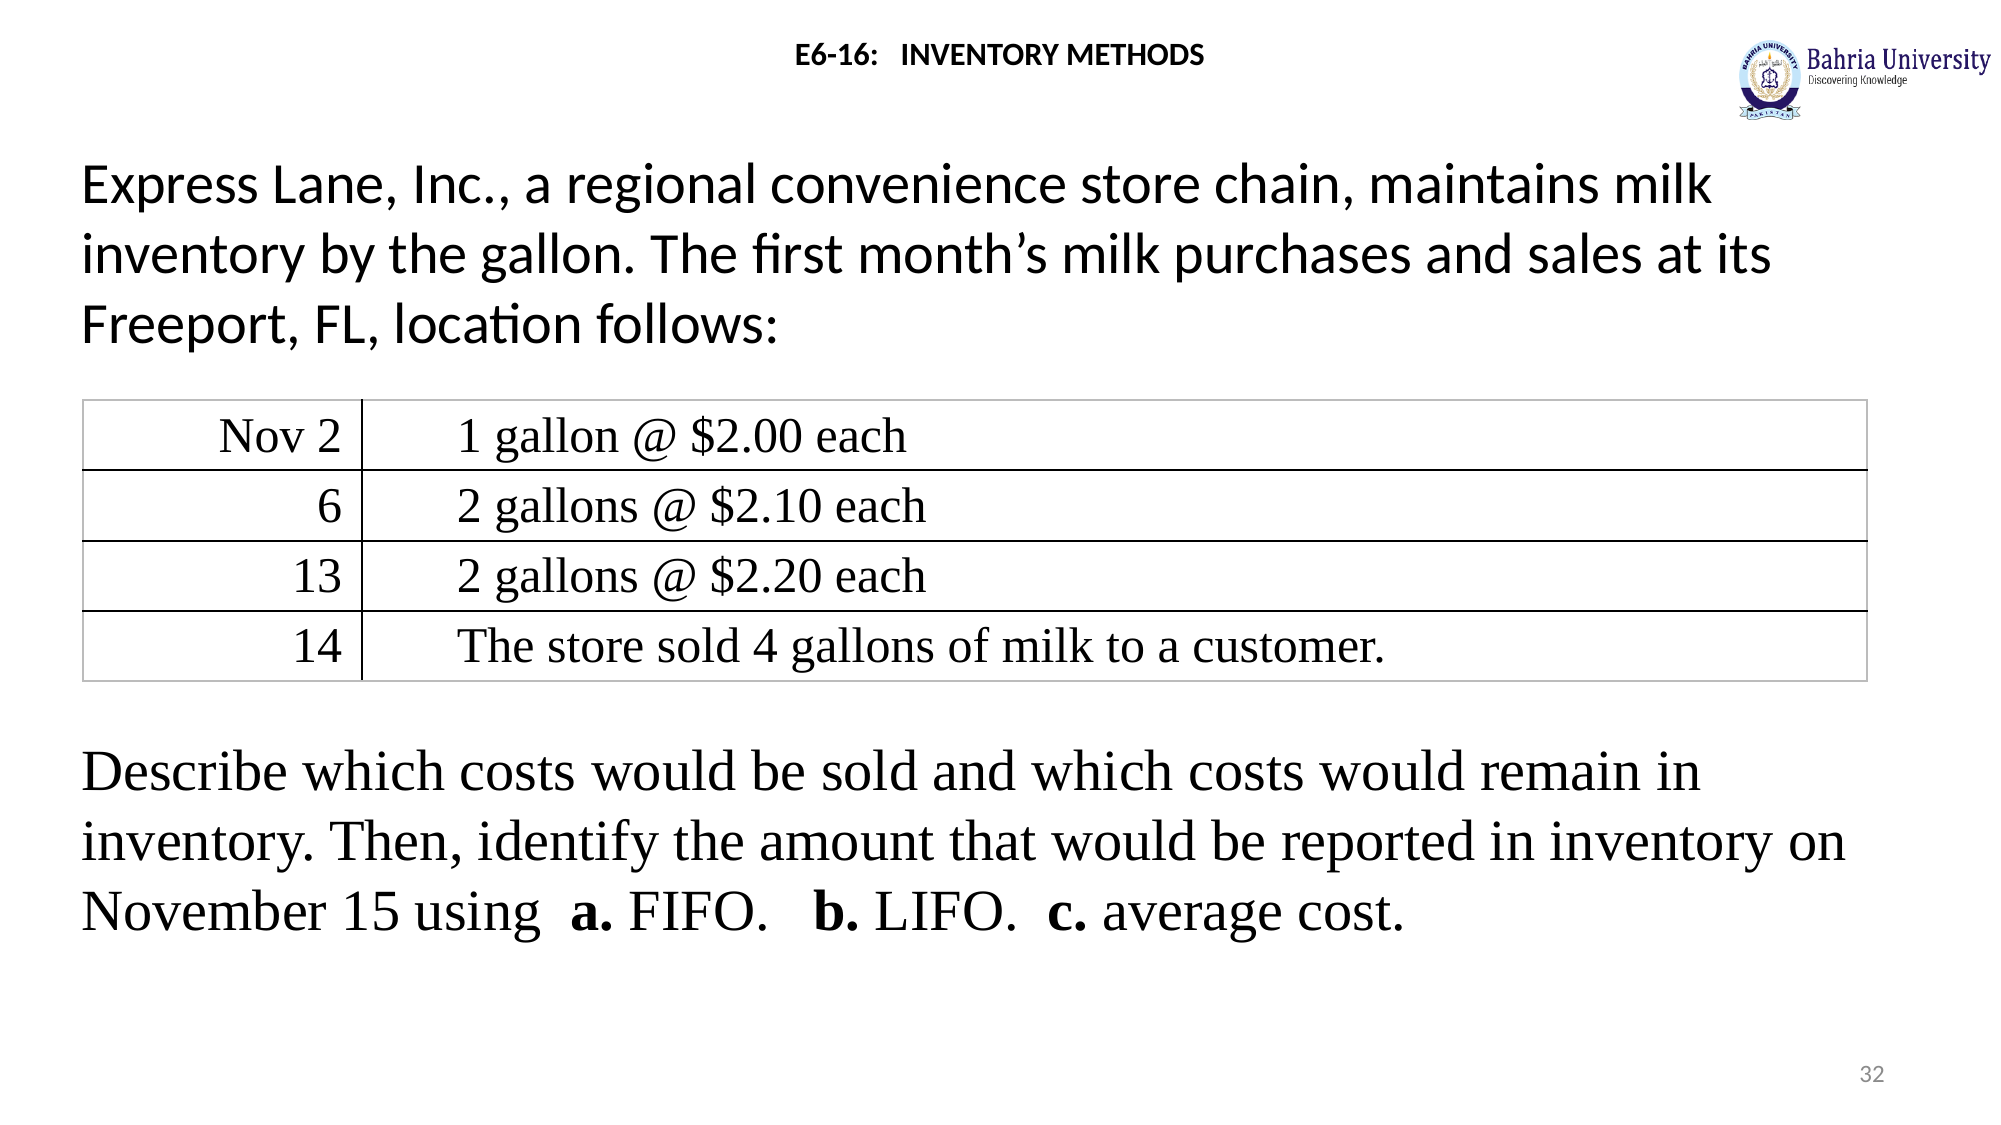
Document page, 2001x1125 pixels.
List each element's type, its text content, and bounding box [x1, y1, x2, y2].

text_box Describe which costs would be sold and which costs would remain in inventory. Then, identify the amount that would be reported in inventory on November 15 using a. FIFO. b. LIFO. c. average cost. [66, 725, 1884, 950]
picture [1738, 39, 2000, 120]
title E6-16: Inventory methods [83, 24, 1917, 80]
table_cell 2 gallons @ $2.10 each [363, 471, 1866, 540]
table_cell 13 [84, 542, 361, 610]
table_cell 2 gallons @ $2.20 each [363, 542, 1866, 610]
table_cell The store sold 4 gallons of milk to a customer. [363, 612, 1866, 680]
table_cell 14 [84, 612, 361, 680]
table_cell 6 [84, 471, 361, 540]
table_header Nov 2 [84, 401, 361, 469]
slide_number 32 [1433, 1042, 1900, 1103]
table_header 1 gallon @ $2.00 each [363, 401, 1866, 469]
list Express Lane, Inc., a regional convenience store chain, maintains milk inventory by the gallon. The first month’s milk purchases and sales at its Freeport, FL, location follows: [66, 137, 1900, 392]
